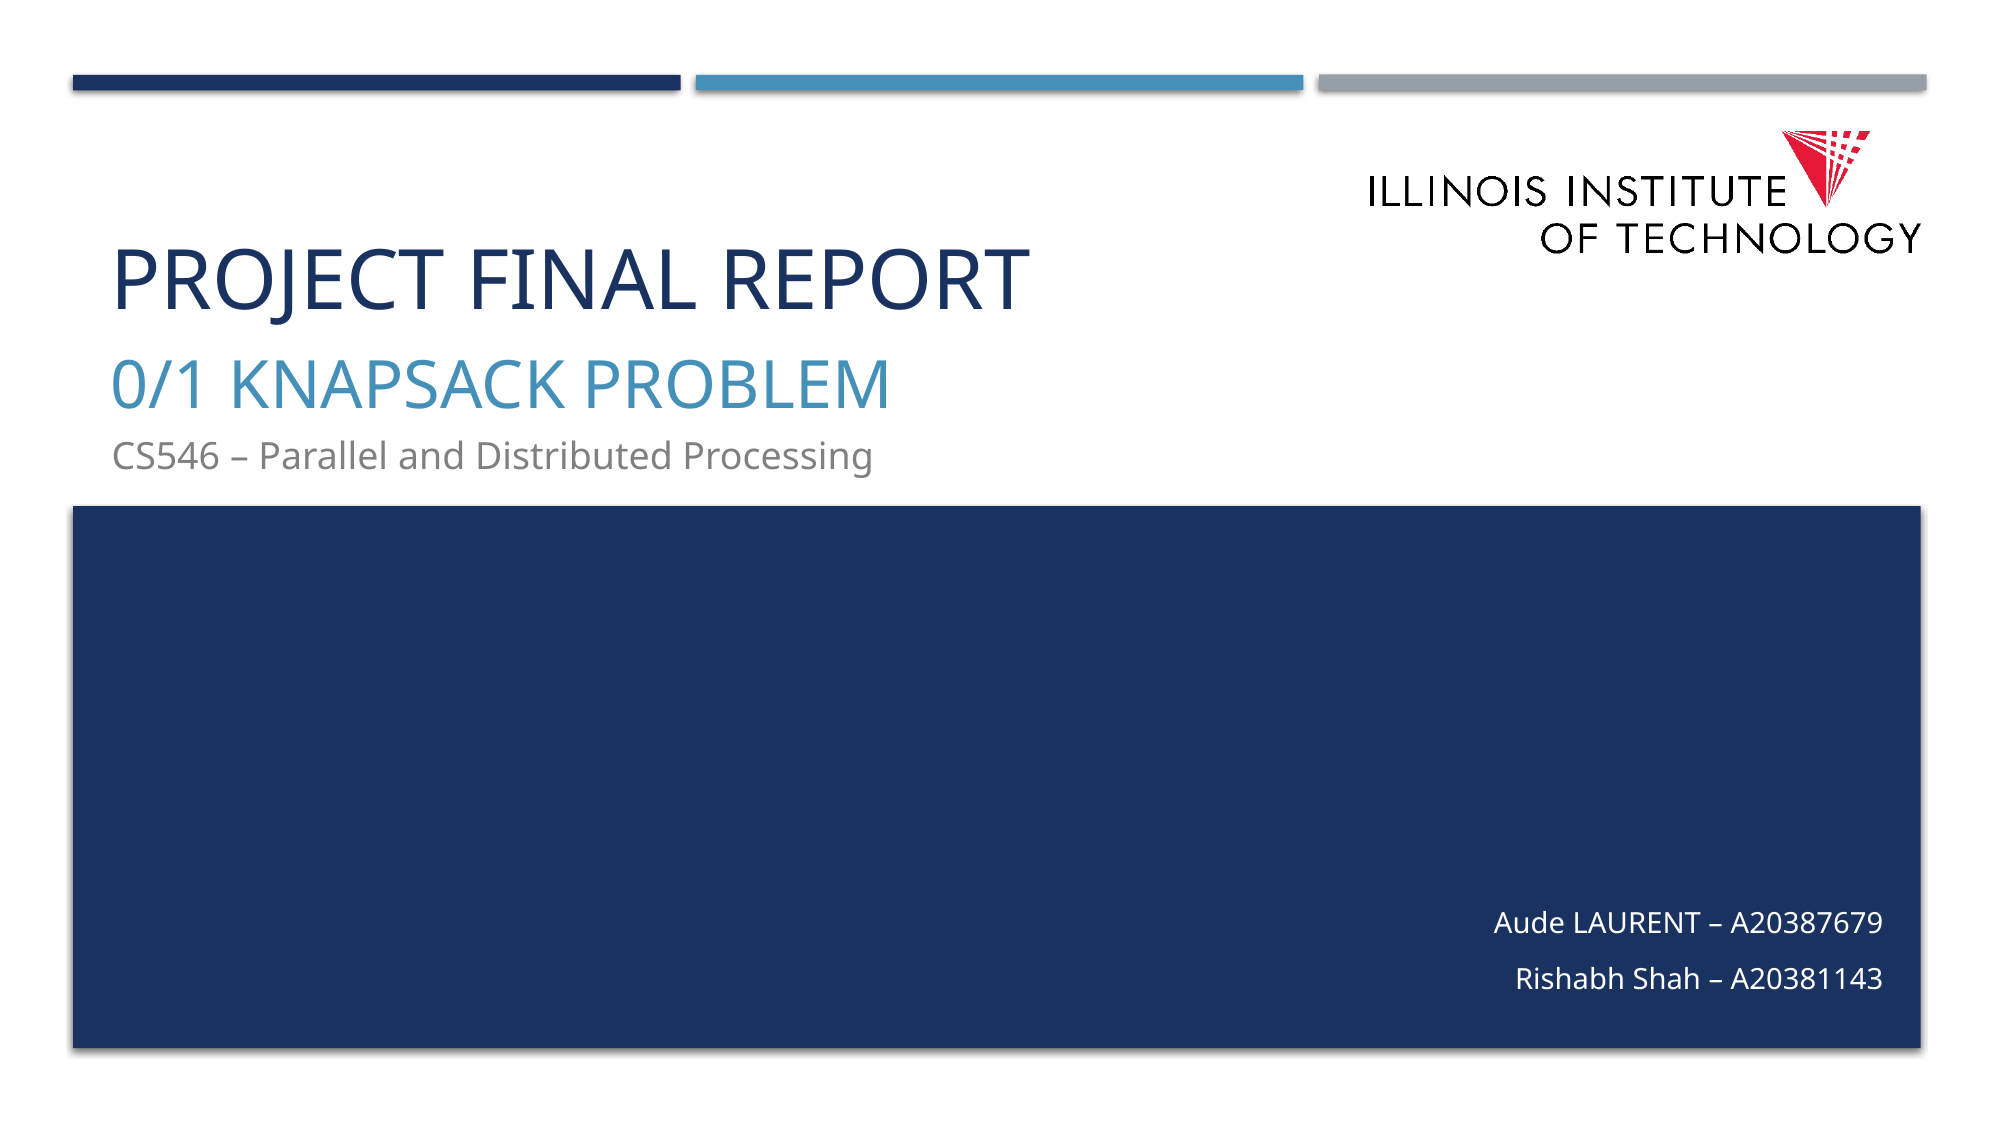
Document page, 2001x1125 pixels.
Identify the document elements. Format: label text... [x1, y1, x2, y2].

text_box CS546 – Parallel and Distributed Processing [96, 424, 1371, 604]
picture [1370, 130, 1922, 254]
title Project FINAL Report [95, 92, 1899, 334]
subtitle 0/1 Knapsack problem [95, 334, 1899, 431]
text_box Aude LAURENT – A20387679 Rishabh Shah – A20381143 [624, 896, 1899, 1077]
